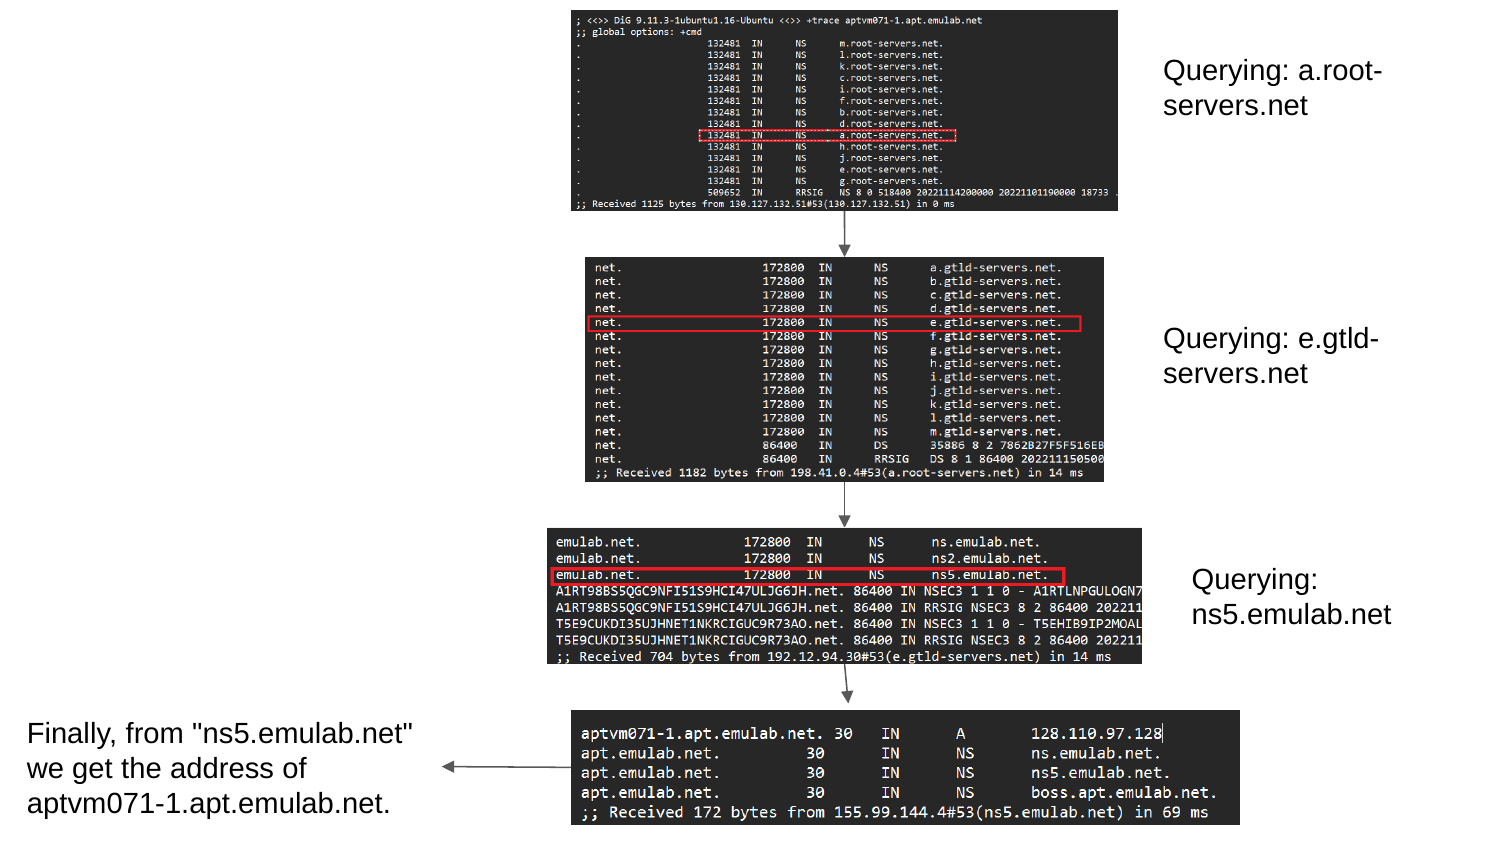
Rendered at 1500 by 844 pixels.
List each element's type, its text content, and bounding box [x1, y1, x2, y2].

picture [585, 256, 1104, 482]
text_box Querying: a.root-servers.net [1148, 36, 1471, 137]
text_box Finally, from "ns5.emulab.net" we get the address of aptvm071-1.apt.emulab.net. [11, 699, 442, 834]
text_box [844, 671, 849, 704]
picture [547, 527, 1142, 665]
text_box Querying: e.gtld-servers.net [1148, 303, 1484, 404]
text_box Querying: ns5.emulab.net [1176, 545, 1456, 646]
picture [570, 710, 1241, 825]
picture [570, 10, 1119, 211]
